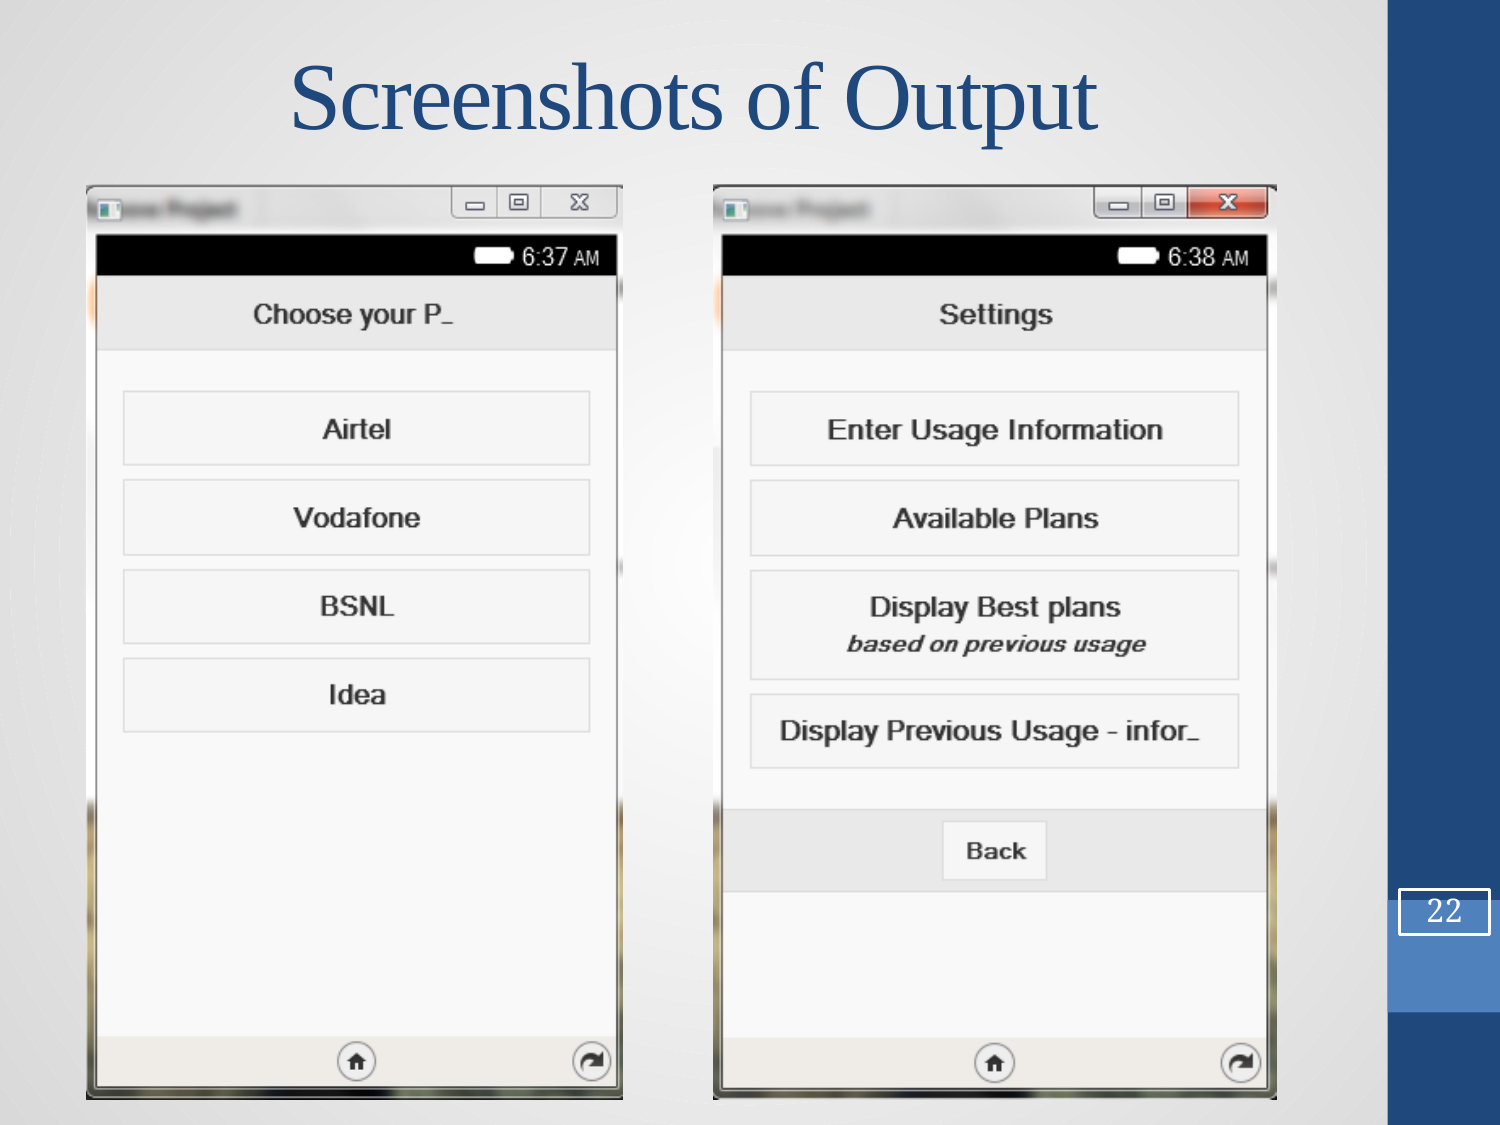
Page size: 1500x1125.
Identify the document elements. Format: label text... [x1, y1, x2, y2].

picture [713, 184, 1277, 1100]
slide_number 22 [1398, 888, 1491, 936]
picture [85, 184, 623, 1100]
title Screenshots of Output [0, 0, 1389, 184]
